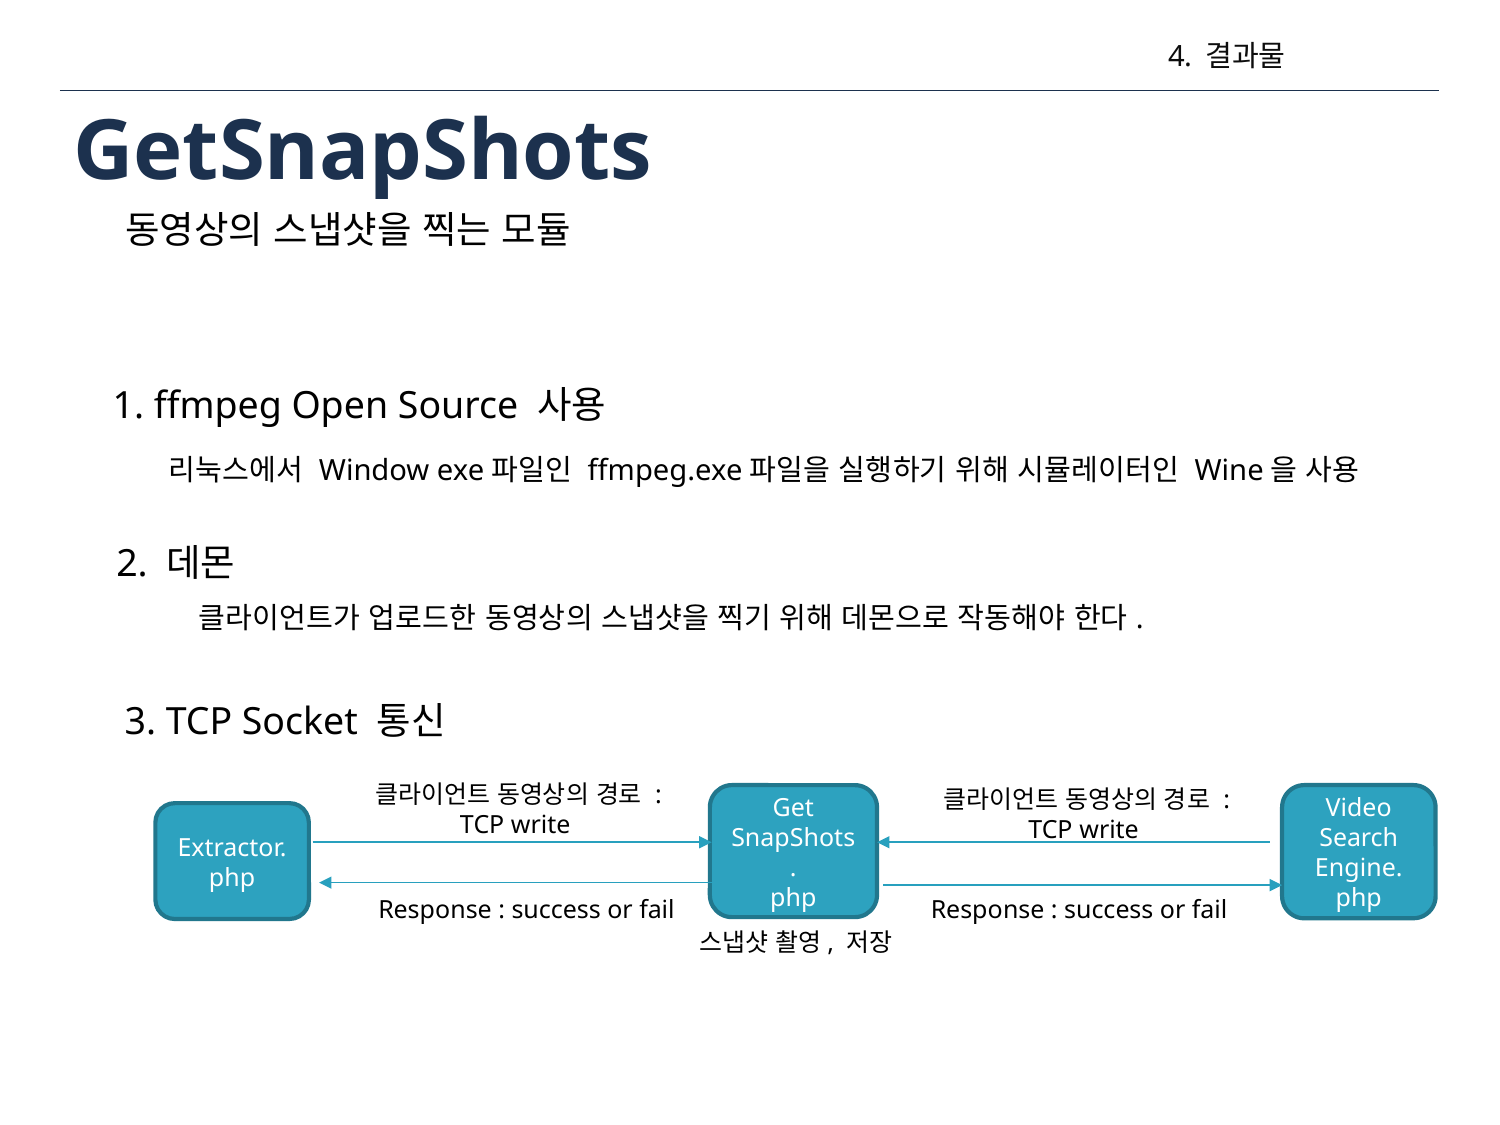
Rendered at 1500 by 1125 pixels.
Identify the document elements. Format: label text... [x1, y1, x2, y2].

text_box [97, 373, 1436, 965]
text_box 4. 결과물 [1153, 29, 1459, 80]
title GetSnapShots [58, 76, 1436, 216]
text_box 동영상의 스냅샷을 찍는 모듈 [110, 198, 586, 259]
